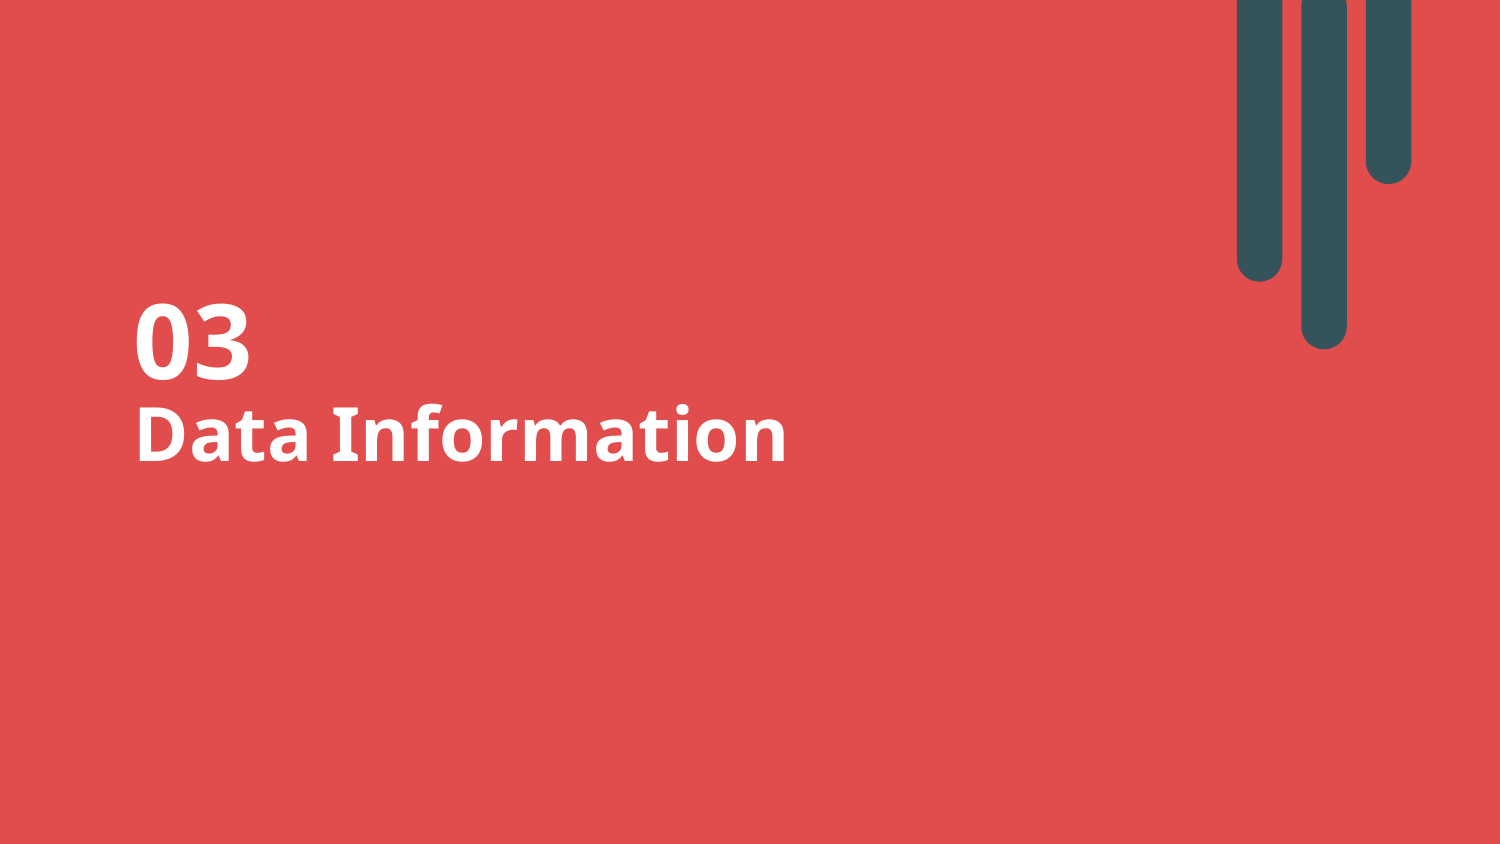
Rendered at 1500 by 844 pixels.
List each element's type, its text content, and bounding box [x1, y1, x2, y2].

title 03 [119, 281, 319, 394]
title Data Information [119, 381, 934, 482]
